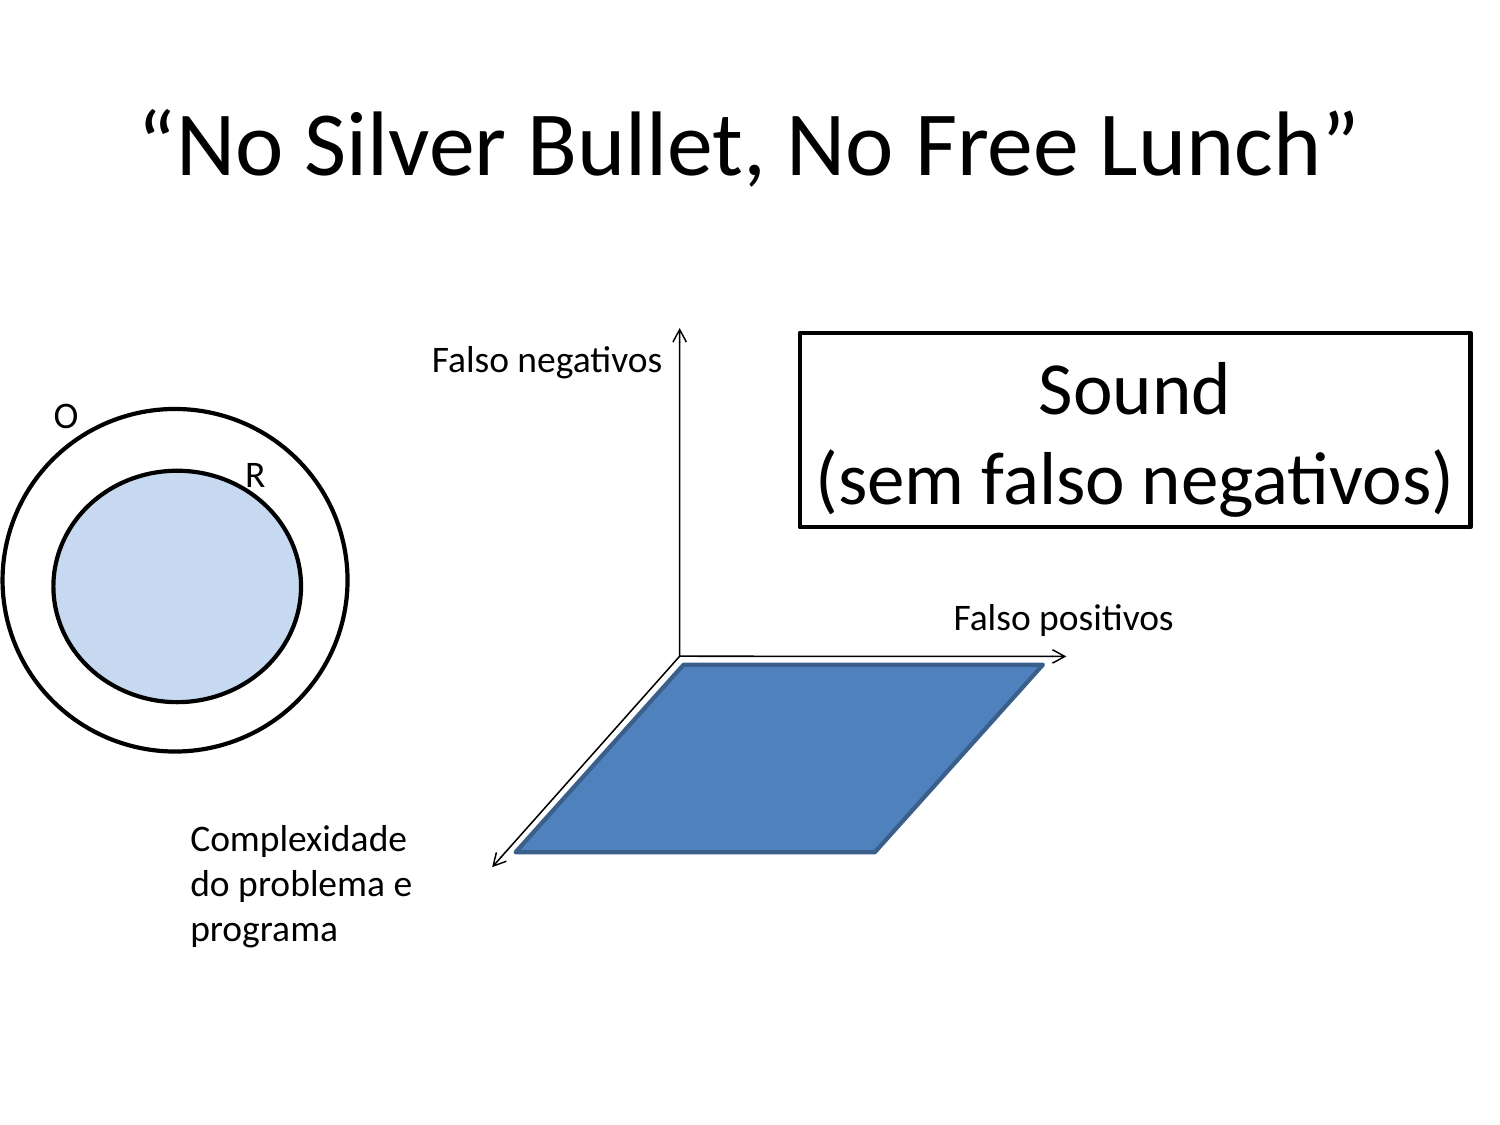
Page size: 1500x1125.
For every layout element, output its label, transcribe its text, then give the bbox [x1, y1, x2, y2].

text_box O [38, 383, 81, 444]
text_box Sound (sem falso negativos) [798, 331, 1473, 529]
title “No Silver Bullet, No Free Lunch” [75, 45, 1425, 233]
text_box Complexidade do problema e programa [175, 806, 431, 957]
text_box [51, 468, 304, 705]
text_box R [230, 442, 269, 503]
text_box Falso positivos [938, 585, 1190, 646]
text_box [480, 667, 692, 856]
text_box Falso negativos [417, 328, 678, 388]
text_box [694, 666, 1045, 855]
text_box [0, 406, 350, 754]
